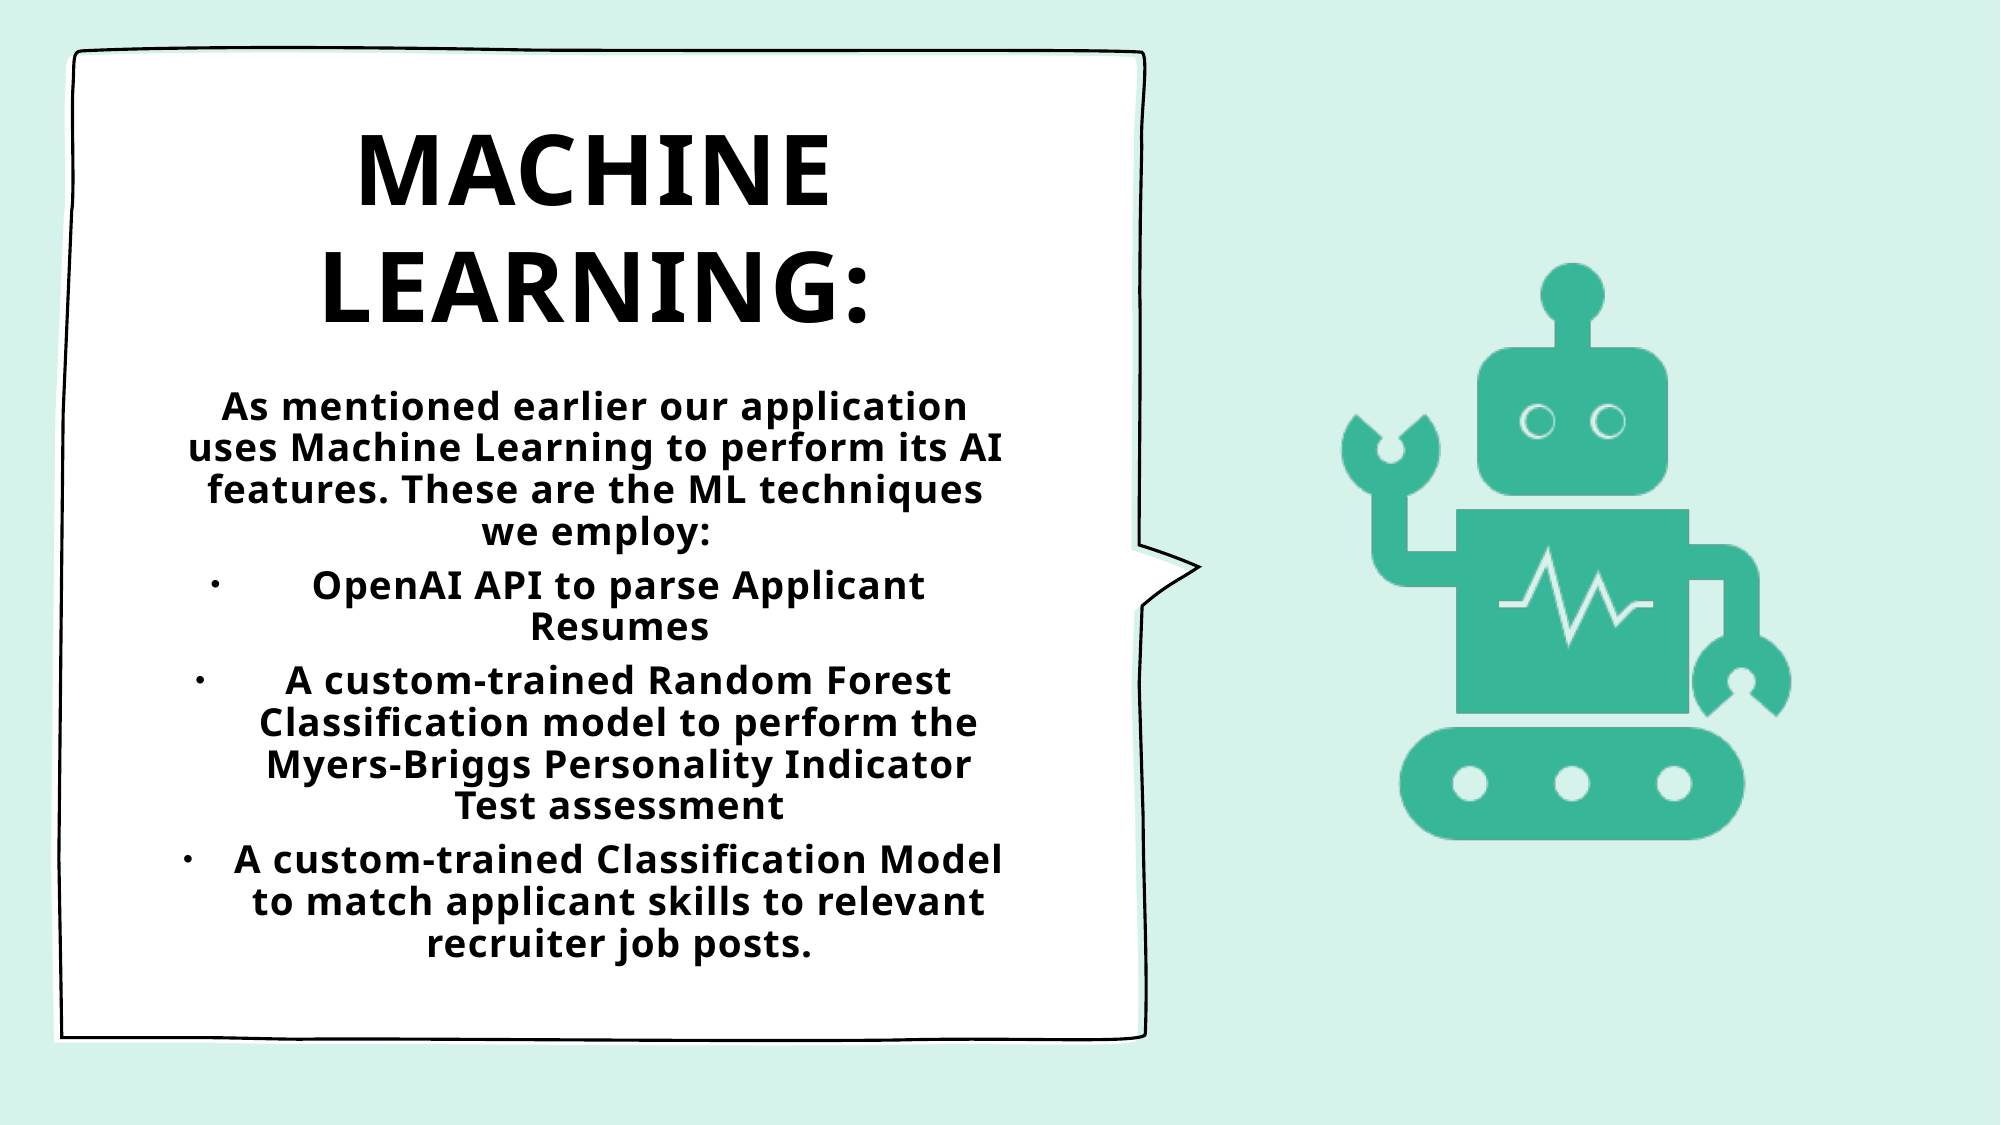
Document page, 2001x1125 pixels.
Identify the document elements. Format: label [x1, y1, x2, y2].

text_box [58, 47, 1199, 1041]
picture [1235, 225, 1911, 900]
text_box [51, 55, 1138, 1046]
text_box [0, 0, 2000, 1125]
